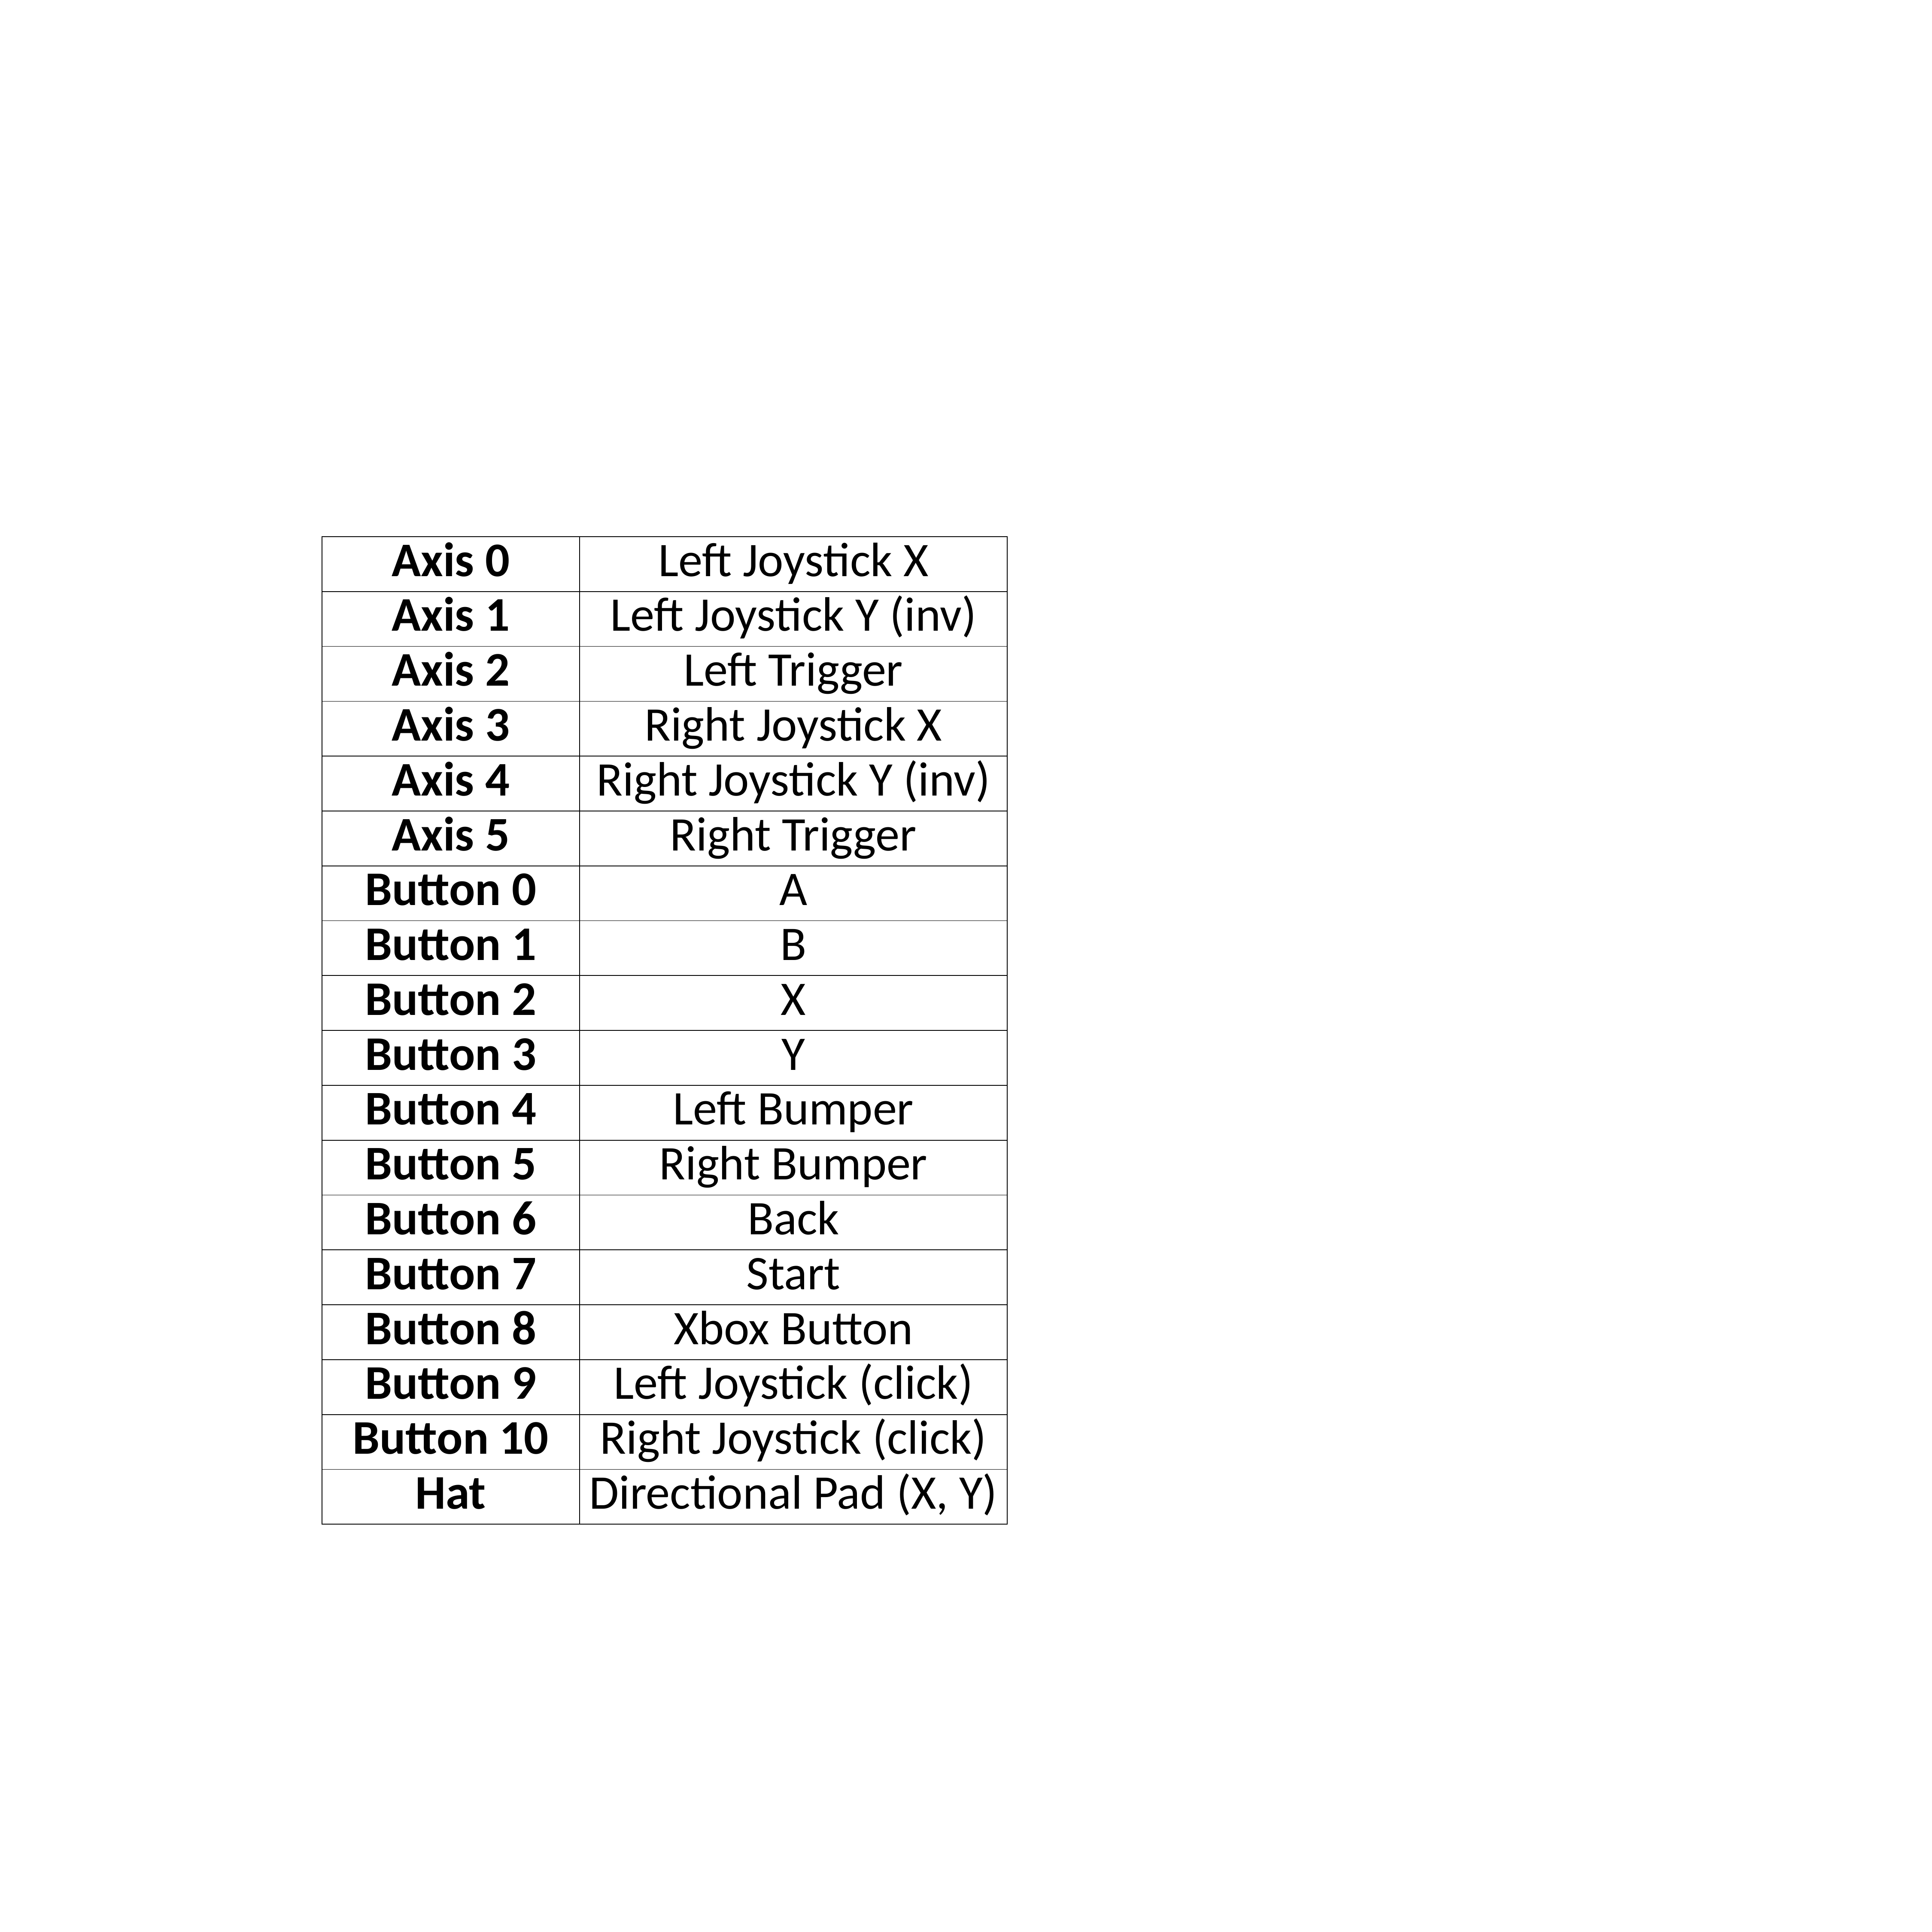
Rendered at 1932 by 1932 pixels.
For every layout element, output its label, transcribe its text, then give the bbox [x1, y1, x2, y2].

table_cell Button 4 [322, 1086, 579, 1140]
table_cell Button 7 [322, 1250, 579, 1304]
table_cell Button 10 [322, 1415, 579, 1469]
table_header Left Joystick X [580, 537, 1007, 591]
table_cell Right Trigger [580, 811, 1007, 866]
table_cell Directional Pad (X, Y) [580, 1470, 1007, 1524]
table_cell Axis 2 [322, 647, 579, 701]
table_cell Button 0 [322, 866, 579, 920]
table_cell Button 8 [322, 1305, 579, 1359]
table_cell Left Joystick Y (inv) [580, 592, 1007, 646]
table_cell Axis 3 [322, 702, 579, 756]
table_cell Right Joystick Y (inv) [580, 756, 1007, 811]
table_cell Axis 5 [322, 811, 579, 866]
table_cell Right Joystick (click) [580, 1415, 1007, 1469]
table_cell Y [580, 1031, 1007, 1085]
table_header Axis 0 [322, 537, 579, 591]
table_cell Right Bumper [580, 1141, 1007, 1195]
table_cell B [580, 921, 1007, 975]
table_cell Left Trigger [580, 647, 1007, 701]
table_cell Axis 4 [322, 756, 579, 811]
table_cell Left Bumper [580, 1086, 1007, 1140]
table_cell Axis 1 [322, 592, 579, 646]
table_cell Button 6 [322, 1195, 579, 1249]
table_cell Hat [322, 1470, 579, 1524]
table_cell Button 5 [322, 1141, 579, 1195]
table_cell Left Joystick (click) [580, 1360, 1007, 1414]
table_cell Xbox Button [580, 1305, 1007, 1359]
table_cell X [580, 976, 1007, 1030]
table_cell Button 3 [322, 1031, 579, 1085]
table_cell Button 1 [322, 921, 579, 975]
table_cell Back [580, 1195, 1007, 1249]
table_cell Button 2 [322, 976, 579, 1030]
table_cell Right Joystick X [580, 702, 1007, 756]
table_cell A [580, 866, 1007, 920]
table_cell Start [580, 1250, 1007, 1304]
table_cell Button 9 [322, 1360, 579, 1414]
